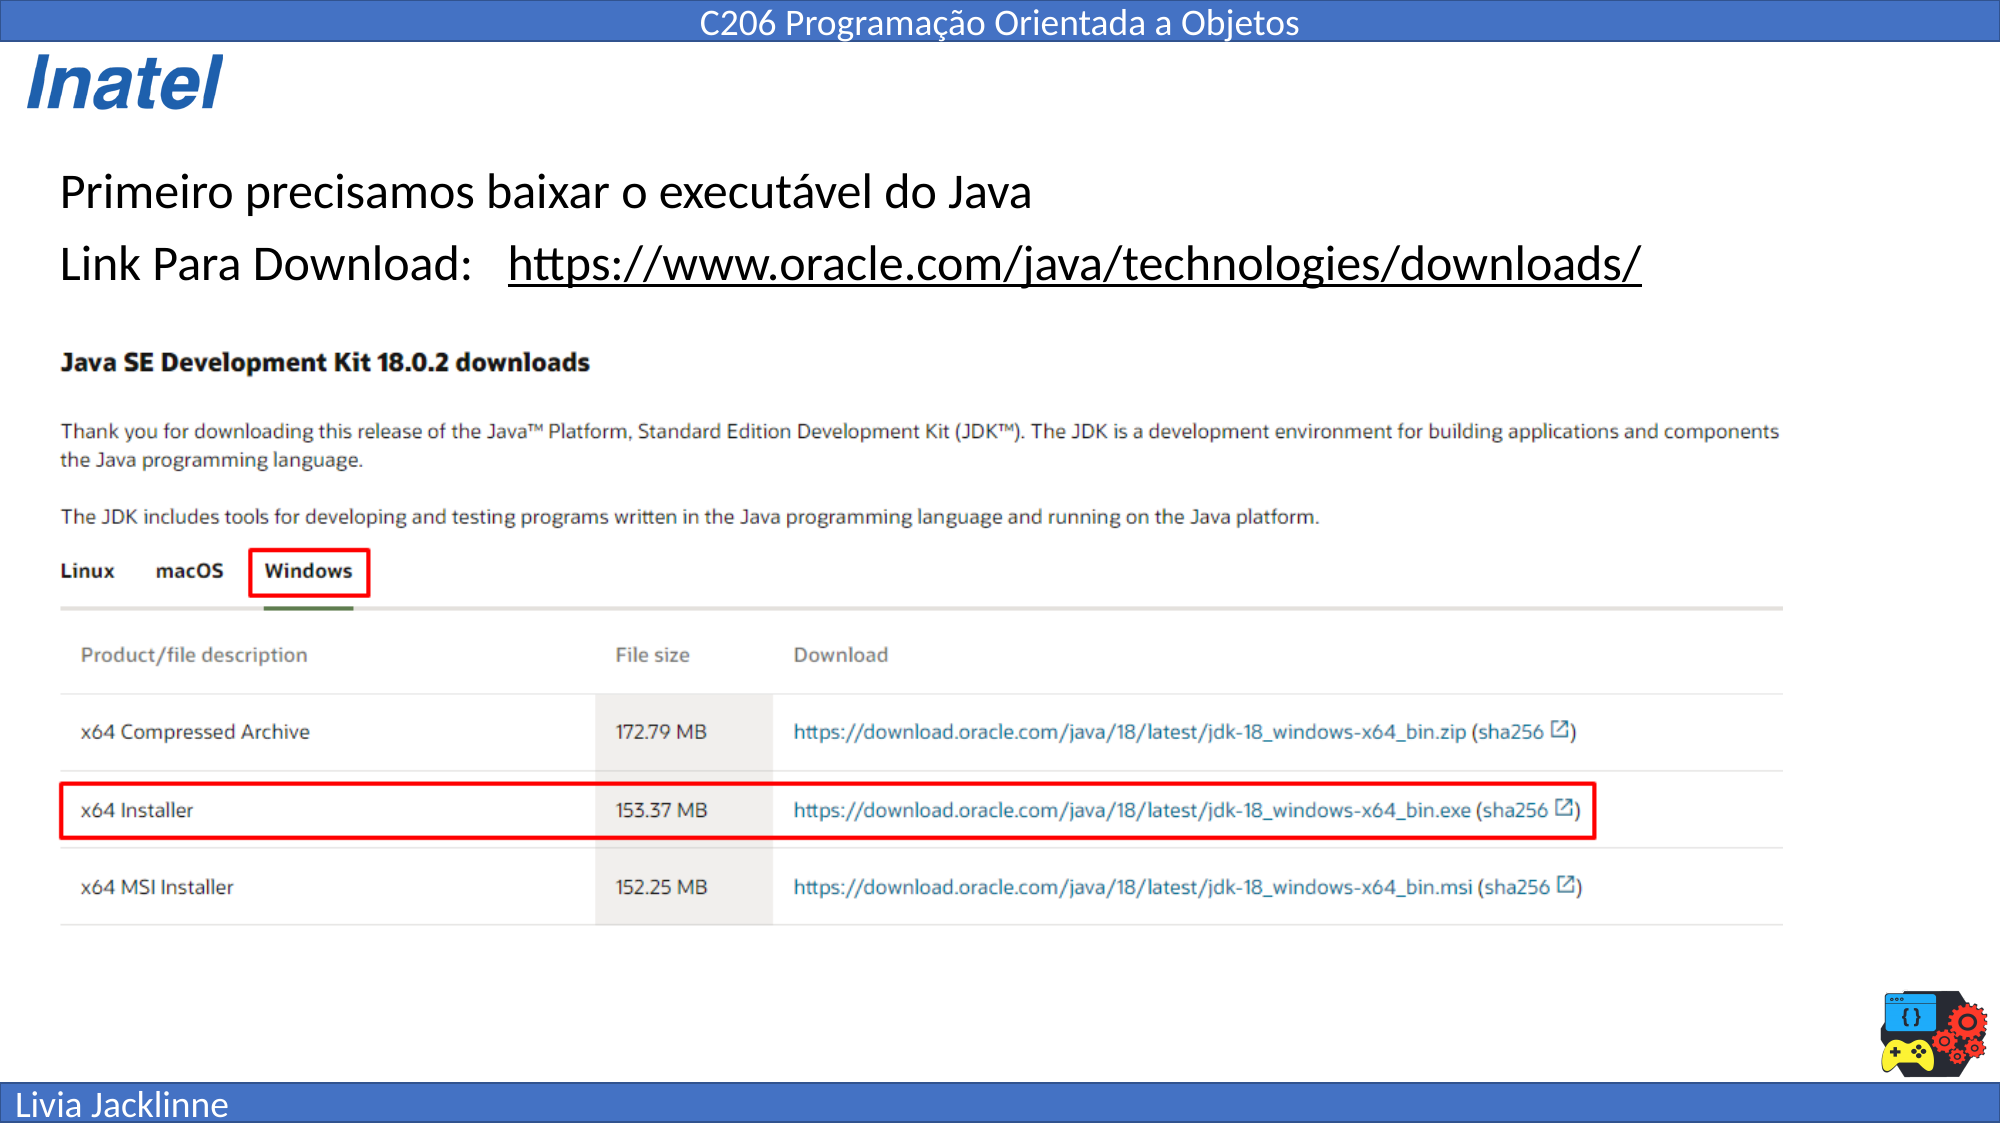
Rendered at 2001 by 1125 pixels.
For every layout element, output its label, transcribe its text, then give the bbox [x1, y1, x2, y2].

text_box Primeiro precisamos baixar o executável do Java [44, 150, 1232, 226]
picture [18, 343, 1783, 1004]
text_box C206 Programação Orientada a Objetos [0, 0, 2000, 42]
picture [18, 41, 230, 122]
picture [1867, 986, 2000, 1084]
text_box Livia Jacklinne [0, 1083, 2000, 1122]
text_box Link Para Download: https://www.oracle.com/java/technologies/downloads/ [44, 222, 1663, 298]
